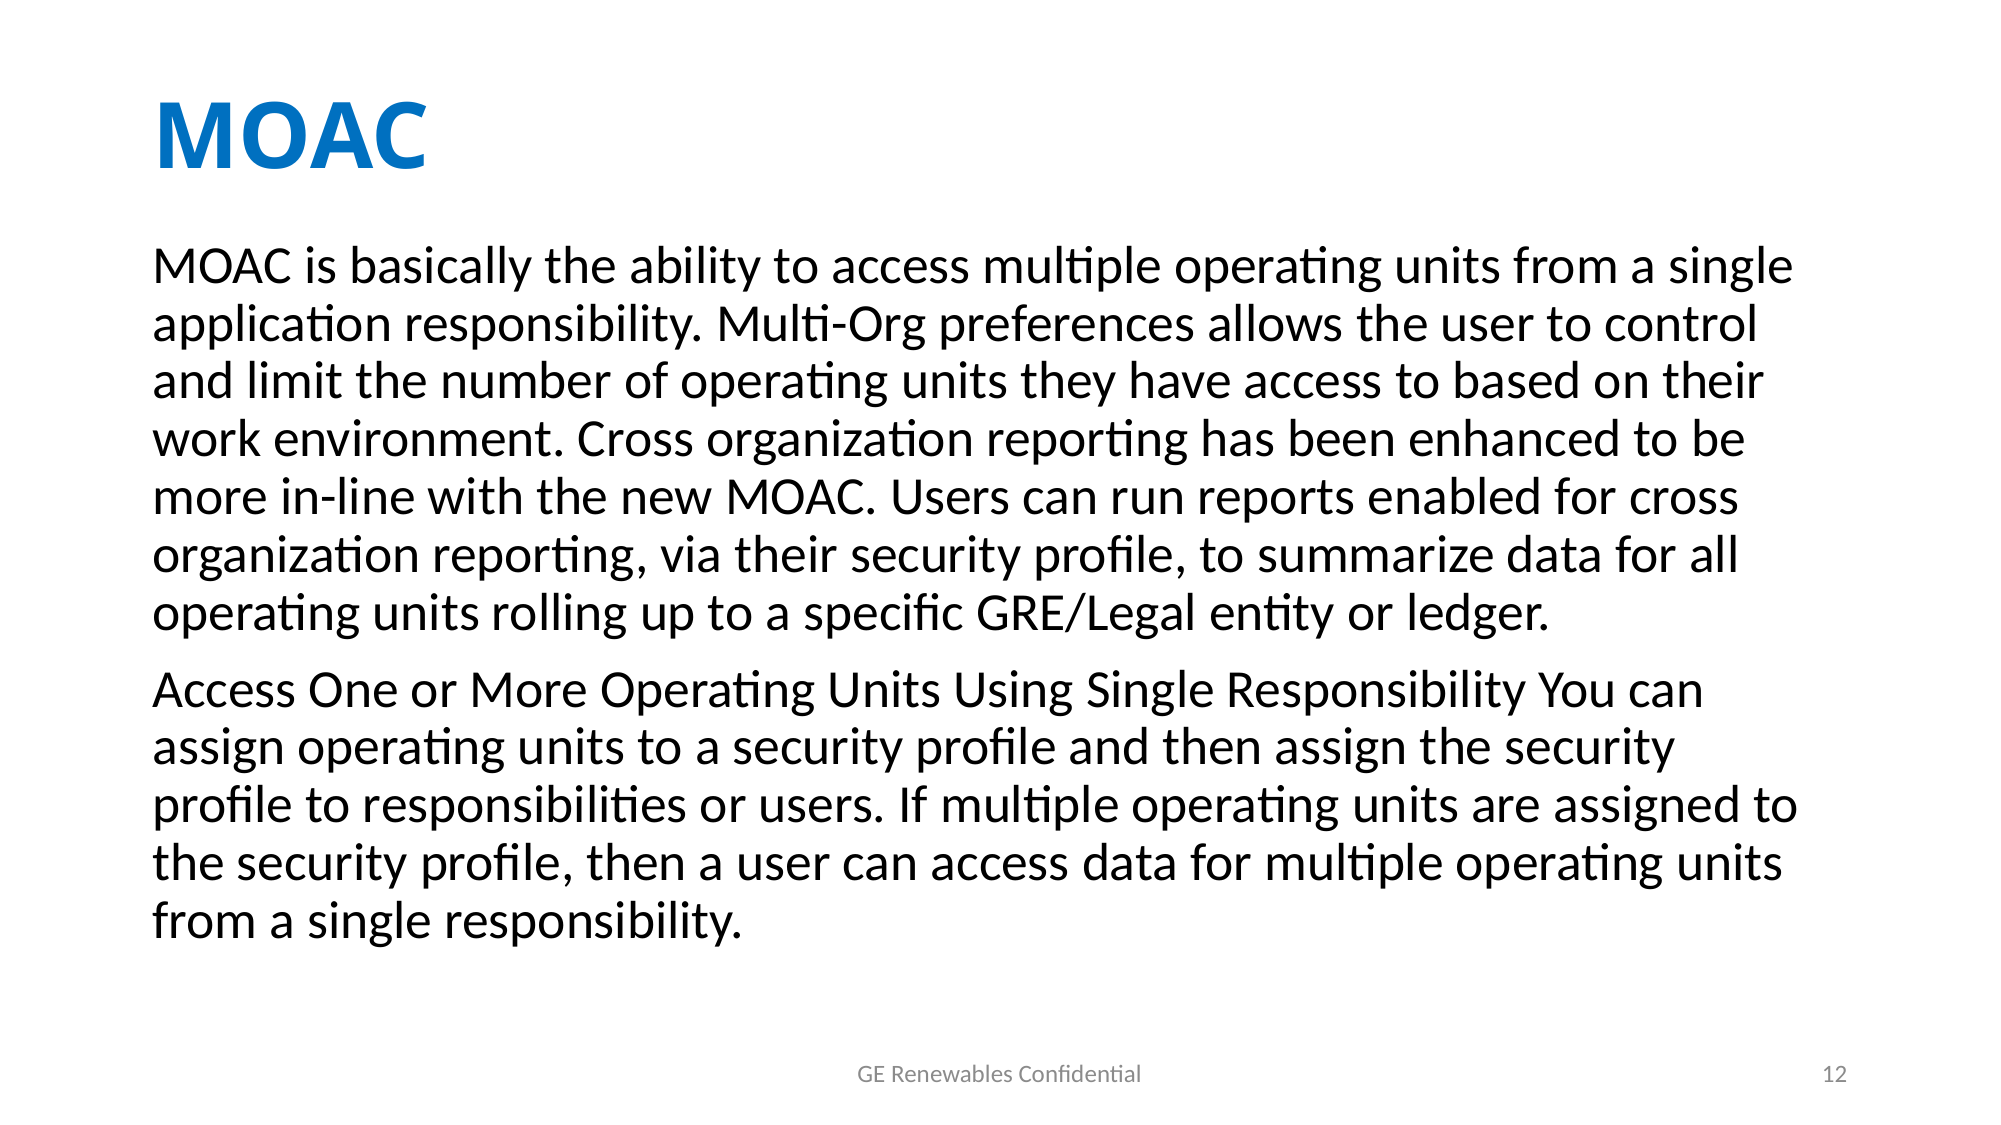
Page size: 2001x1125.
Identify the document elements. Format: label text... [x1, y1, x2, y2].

list MOAC is basically the ability to access multiple operating units from a single application responsibility. Multi-Org preferences allows the user to control and limit the number of operating units they have access to based on their work environment. Cross organization reporting has been enhanced to be more in-line with the new MOAC. Users can run reports enabled for cross organization reporting, via their security profile, to summarize data for all operating units rolling up to a specific GRE/Legal entity or ledger. Access One or More Operating Units Using Single Responsibility You can assign operating units to a security profile and then assign the security profile to responsibilities or users. If multiple operating units are assigned to the security profile, then a user can access data for multiple operating units from a single responsibility. [137, 229, 1816, 988]
footer GE Renewables Confidential [662, 1042, 1338, 1103]
title MOAC [137, 59, 1863, 219]
slide_number 12 [1412, 1042, 1863, 1103]
